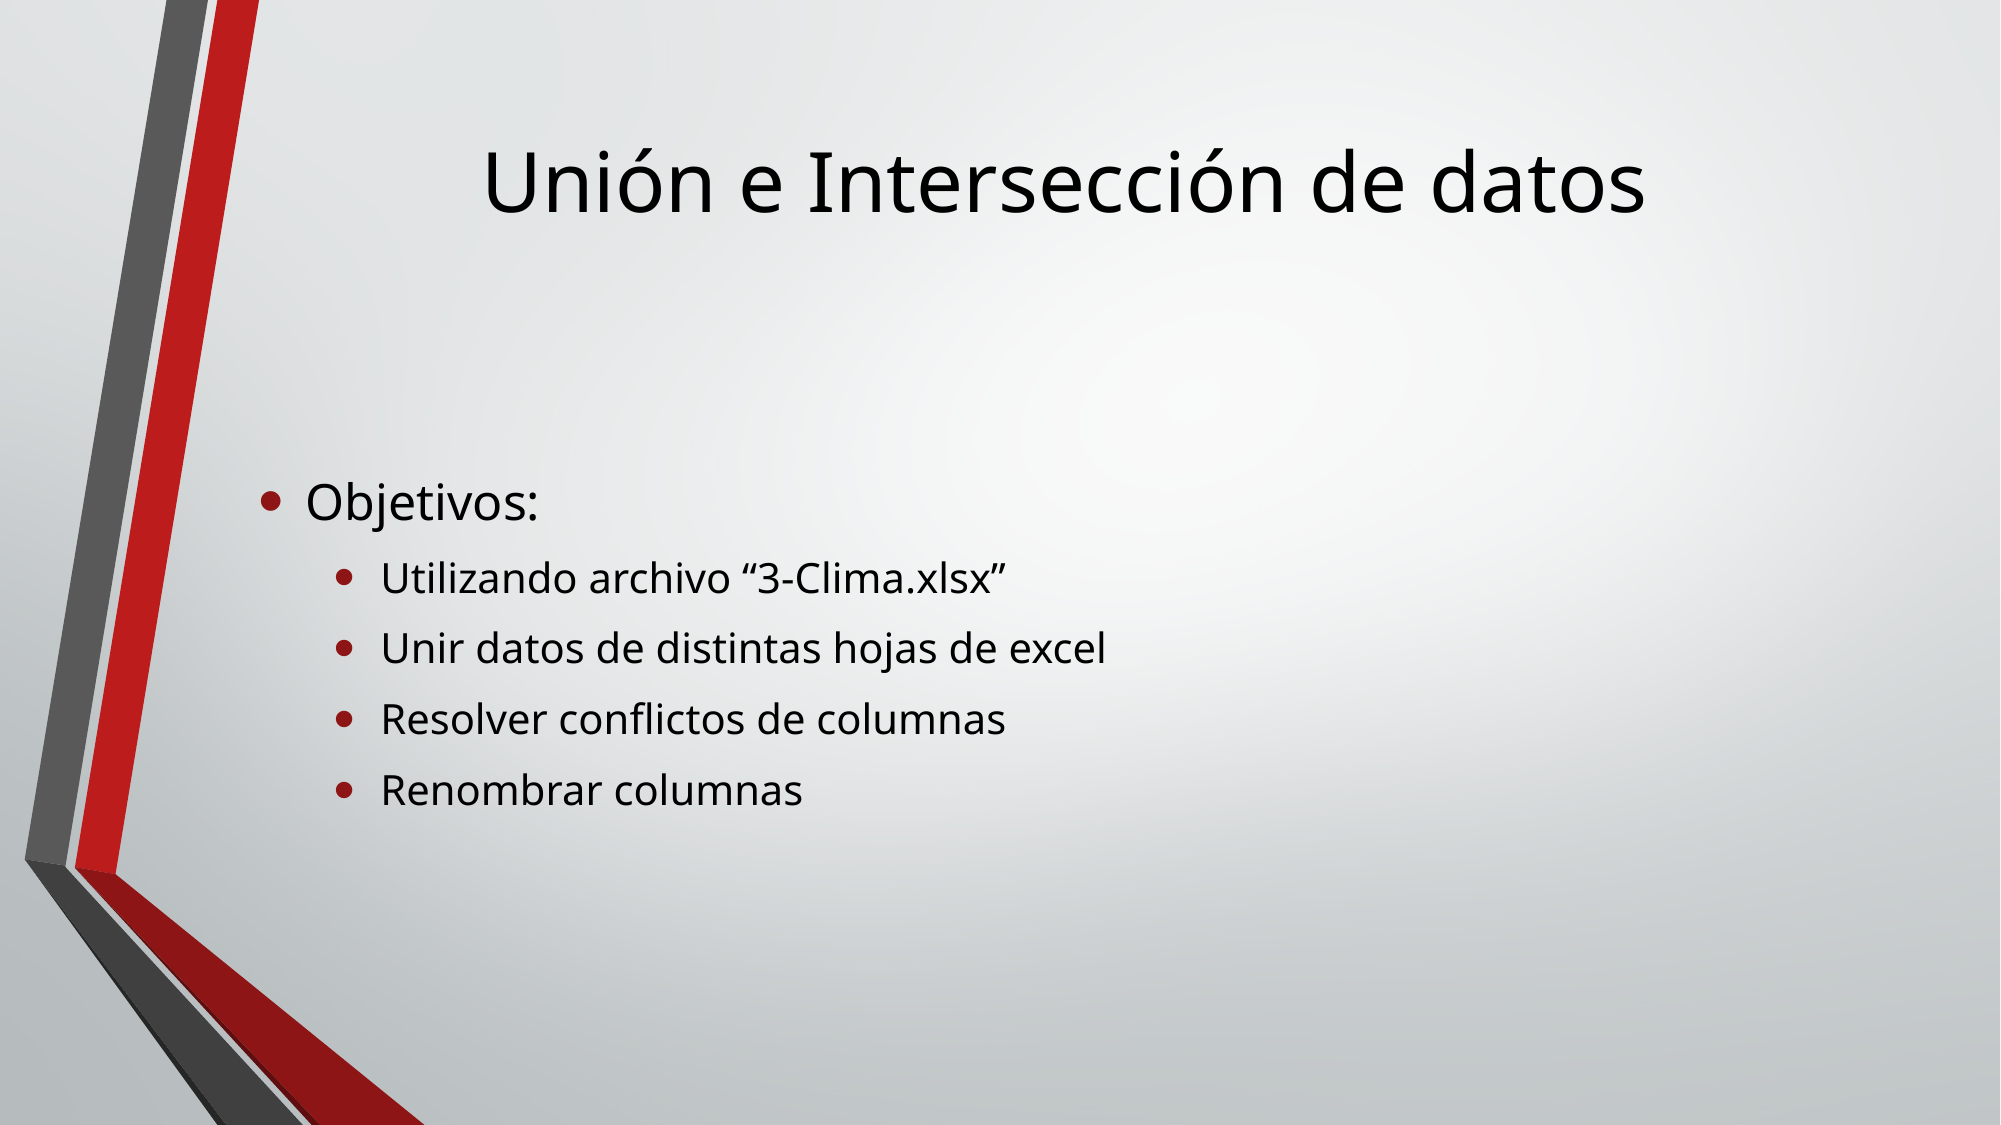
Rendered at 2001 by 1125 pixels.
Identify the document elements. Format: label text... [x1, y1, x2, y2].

title Unión e Intersección de datos [243, 112, 1887, 246]
list Objetivos: Utilizando archivo “3-Clima.xlsx” Unir datos de distintas hojas de excel Resolver conflictos de columnas Renombrar columnas [243, 246, 1887, 1039]
